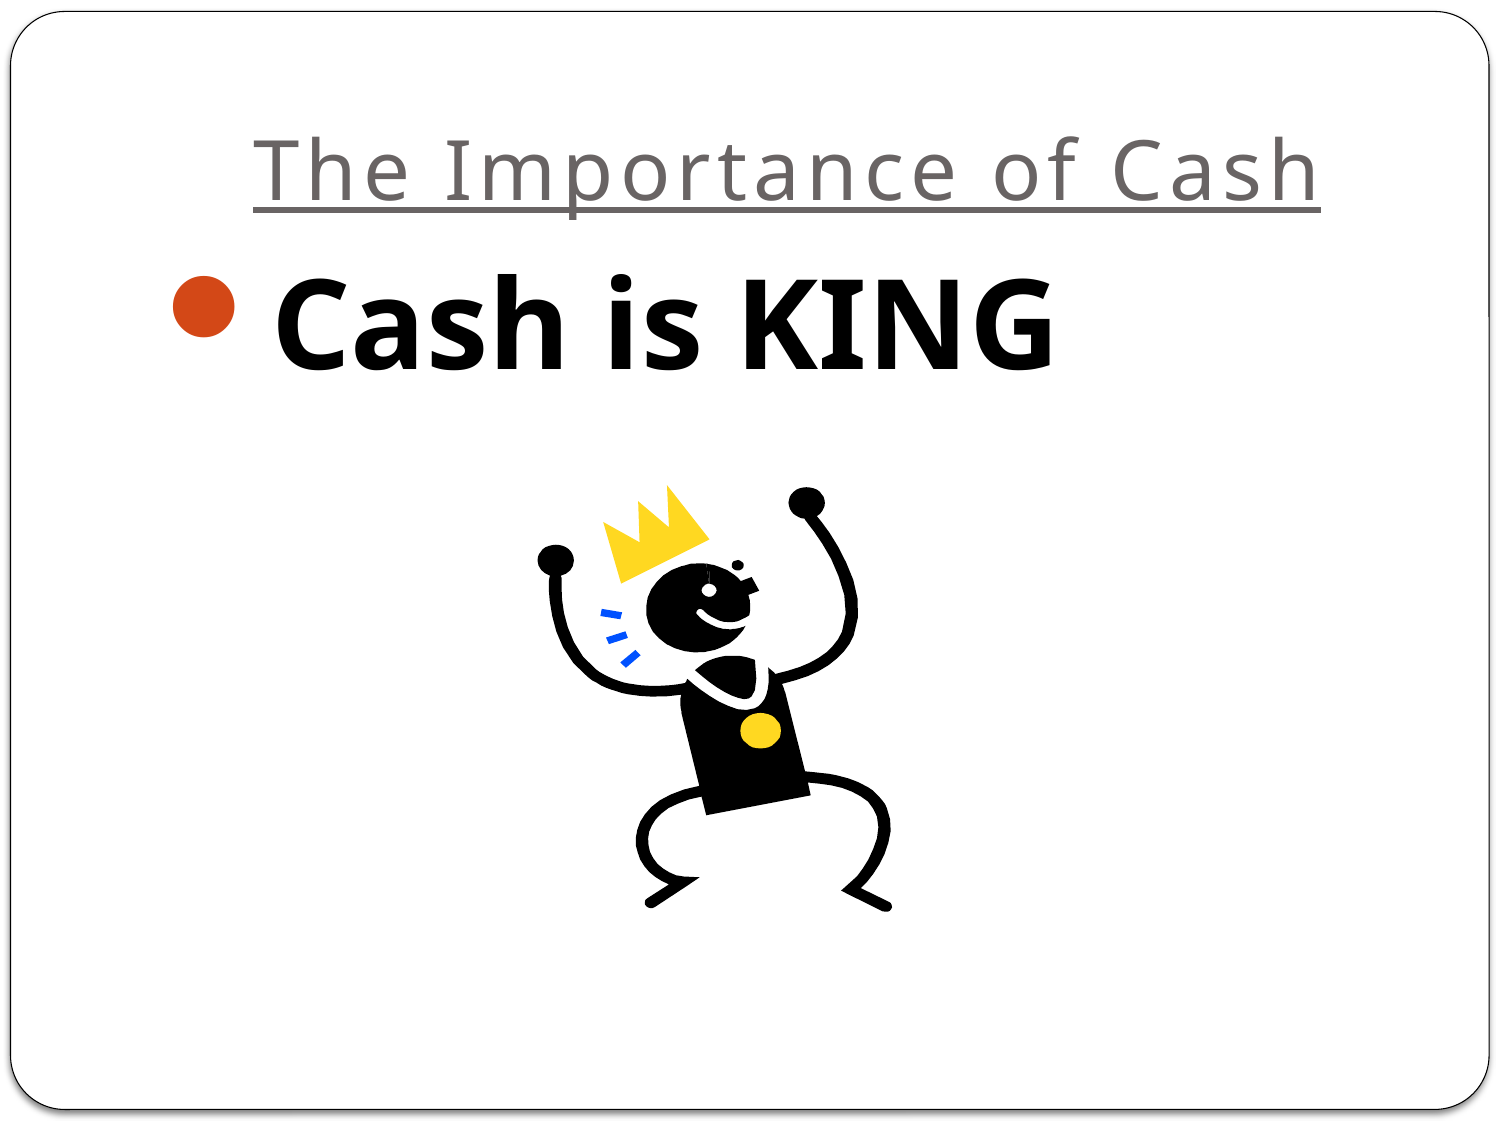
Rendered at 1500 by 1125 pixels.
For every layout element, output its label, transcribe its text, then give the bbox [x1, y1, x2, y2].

title The Importance of Cash [150, 45, 1425, 233]
list Cash is KING [150, 237, 1425, 988]
picture [537, 484, 901, 913]
